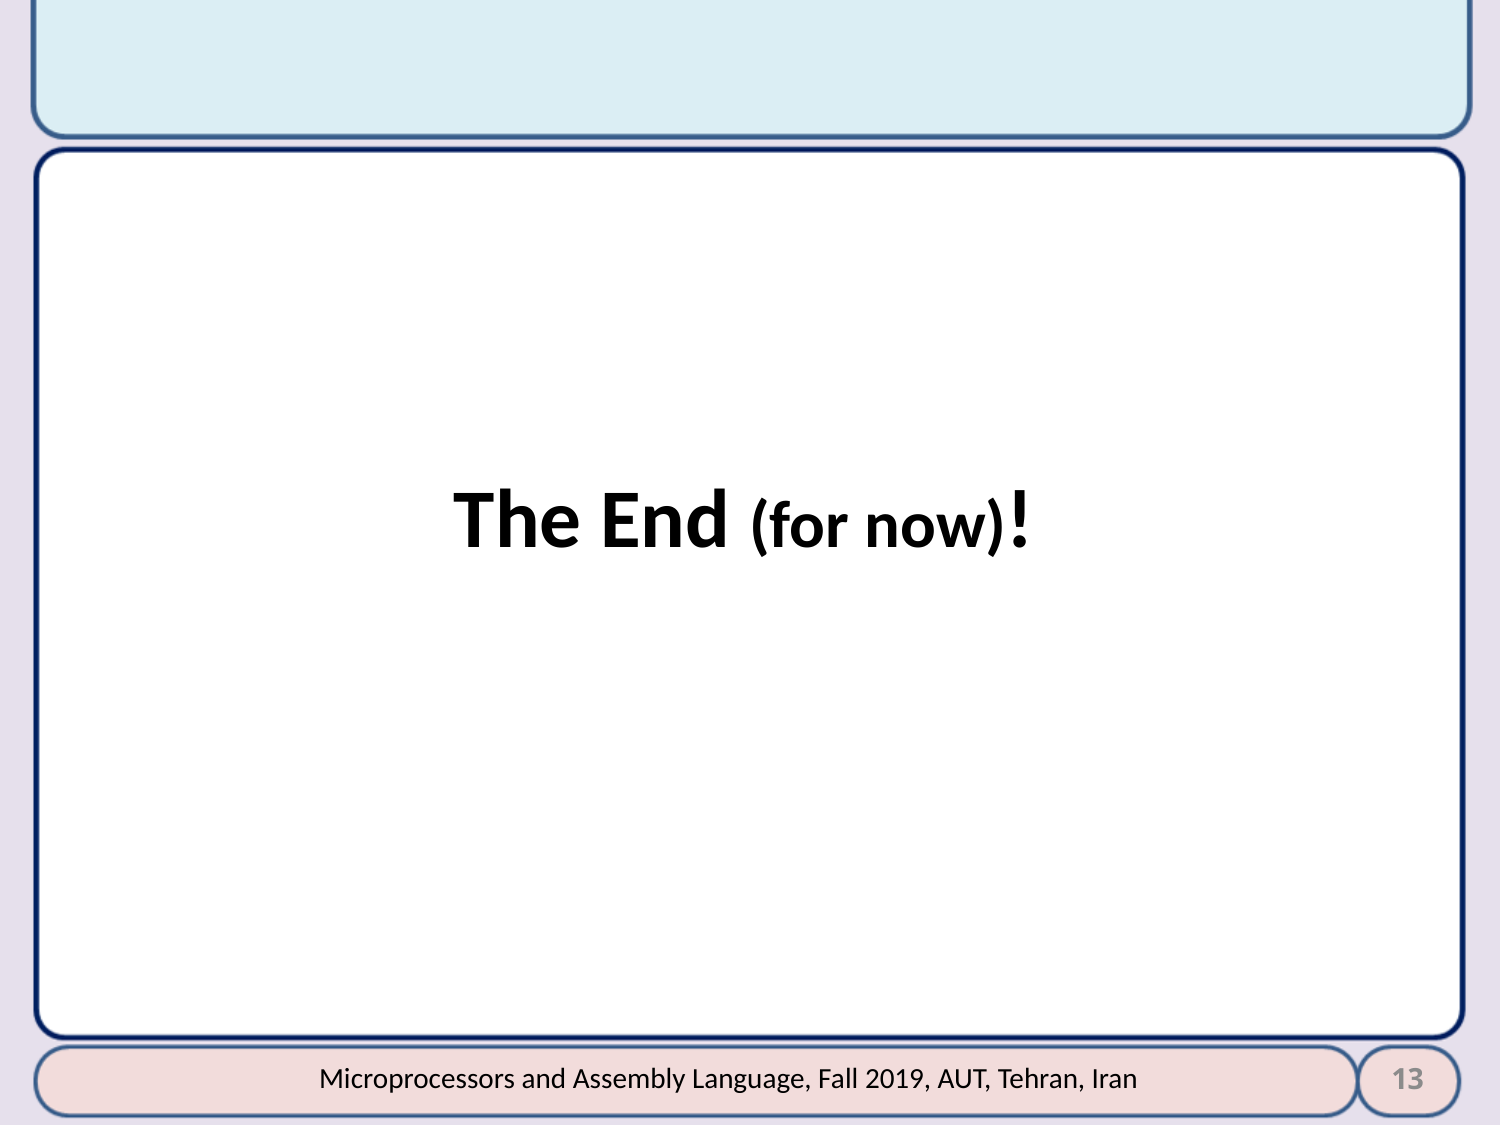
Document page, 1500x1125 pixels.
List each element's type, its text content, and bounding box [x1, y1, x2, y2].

slide_number 13 [1363, 1049, 1453, 1110]
text_box Microprocessors and Assembly Language, Fall 2019, AUT, Tehran, Iran [162, 1051, 1288, 1102]
text_box The End (for now)! [50, 407, 1438, 572]
picture [0, 0, 1500, 1125]
